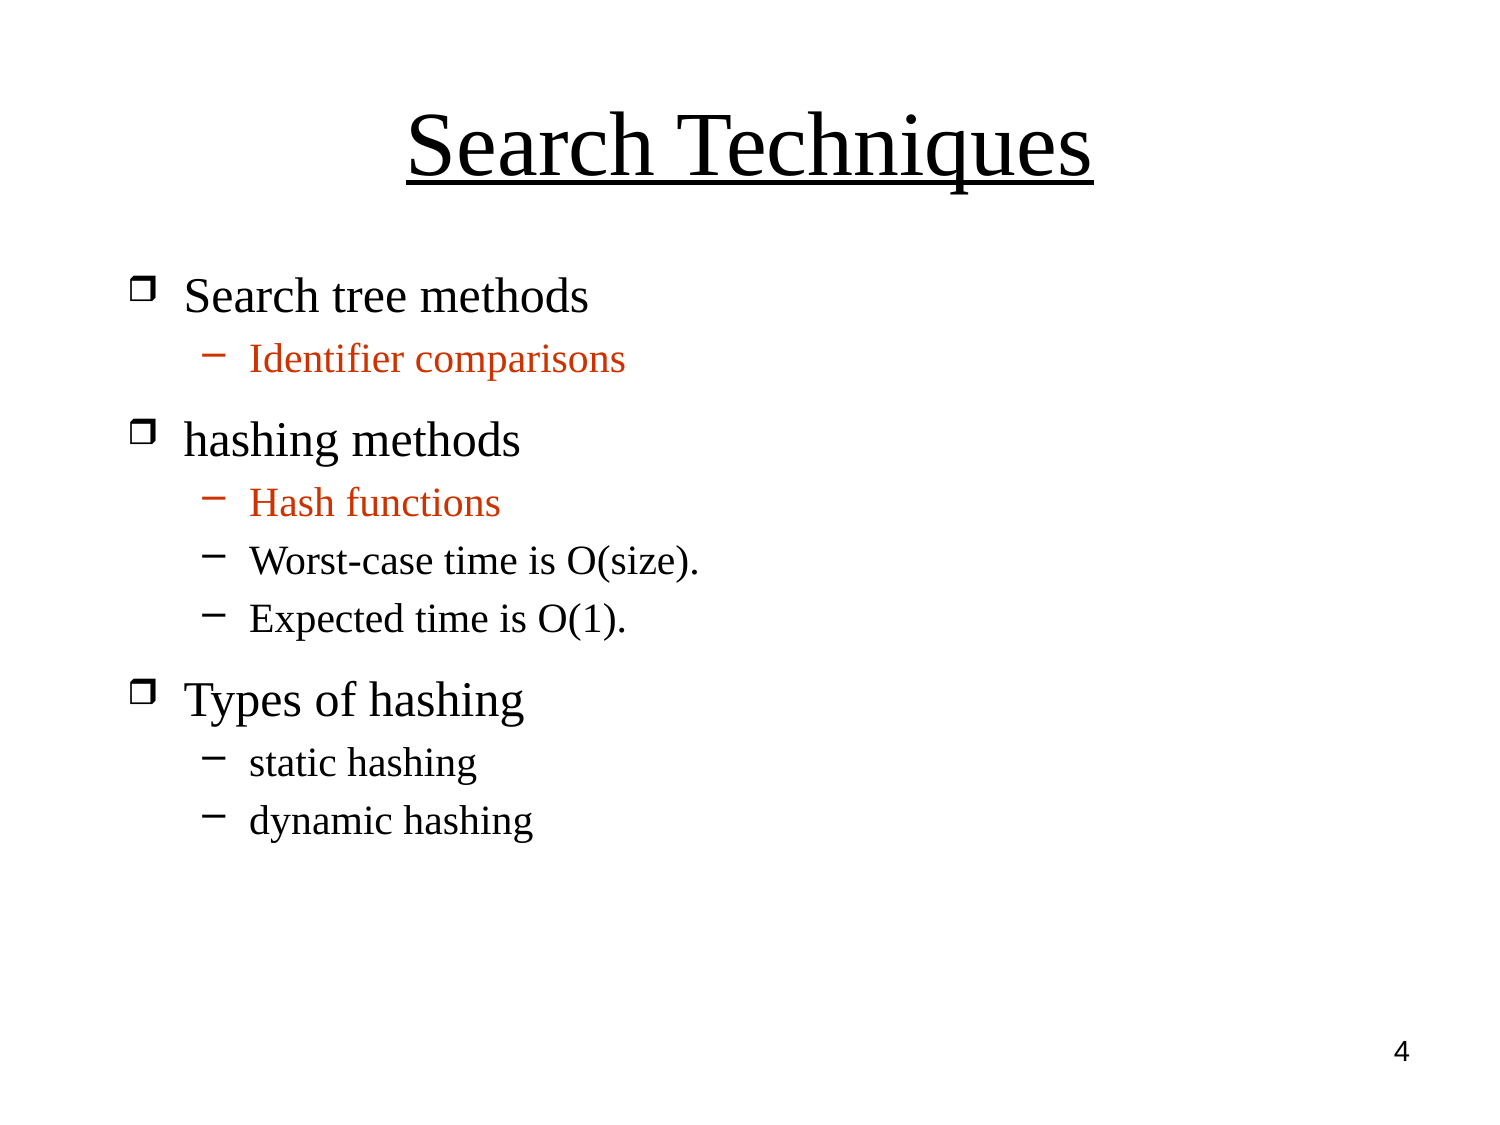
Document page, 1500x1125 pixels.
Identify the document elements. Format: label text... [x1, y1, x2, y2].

slide_number 4 [1074, 1024, 1425, 1103]
title Search Techniques [75, 45, 1425, 233]
list Search tree methods Identifier comparisons hashing methods Hash functions Worst-case time is O(size). Expected time is O(1). Types of hashing static hashing dynamic hashing [112, 255, 1308, 863]
